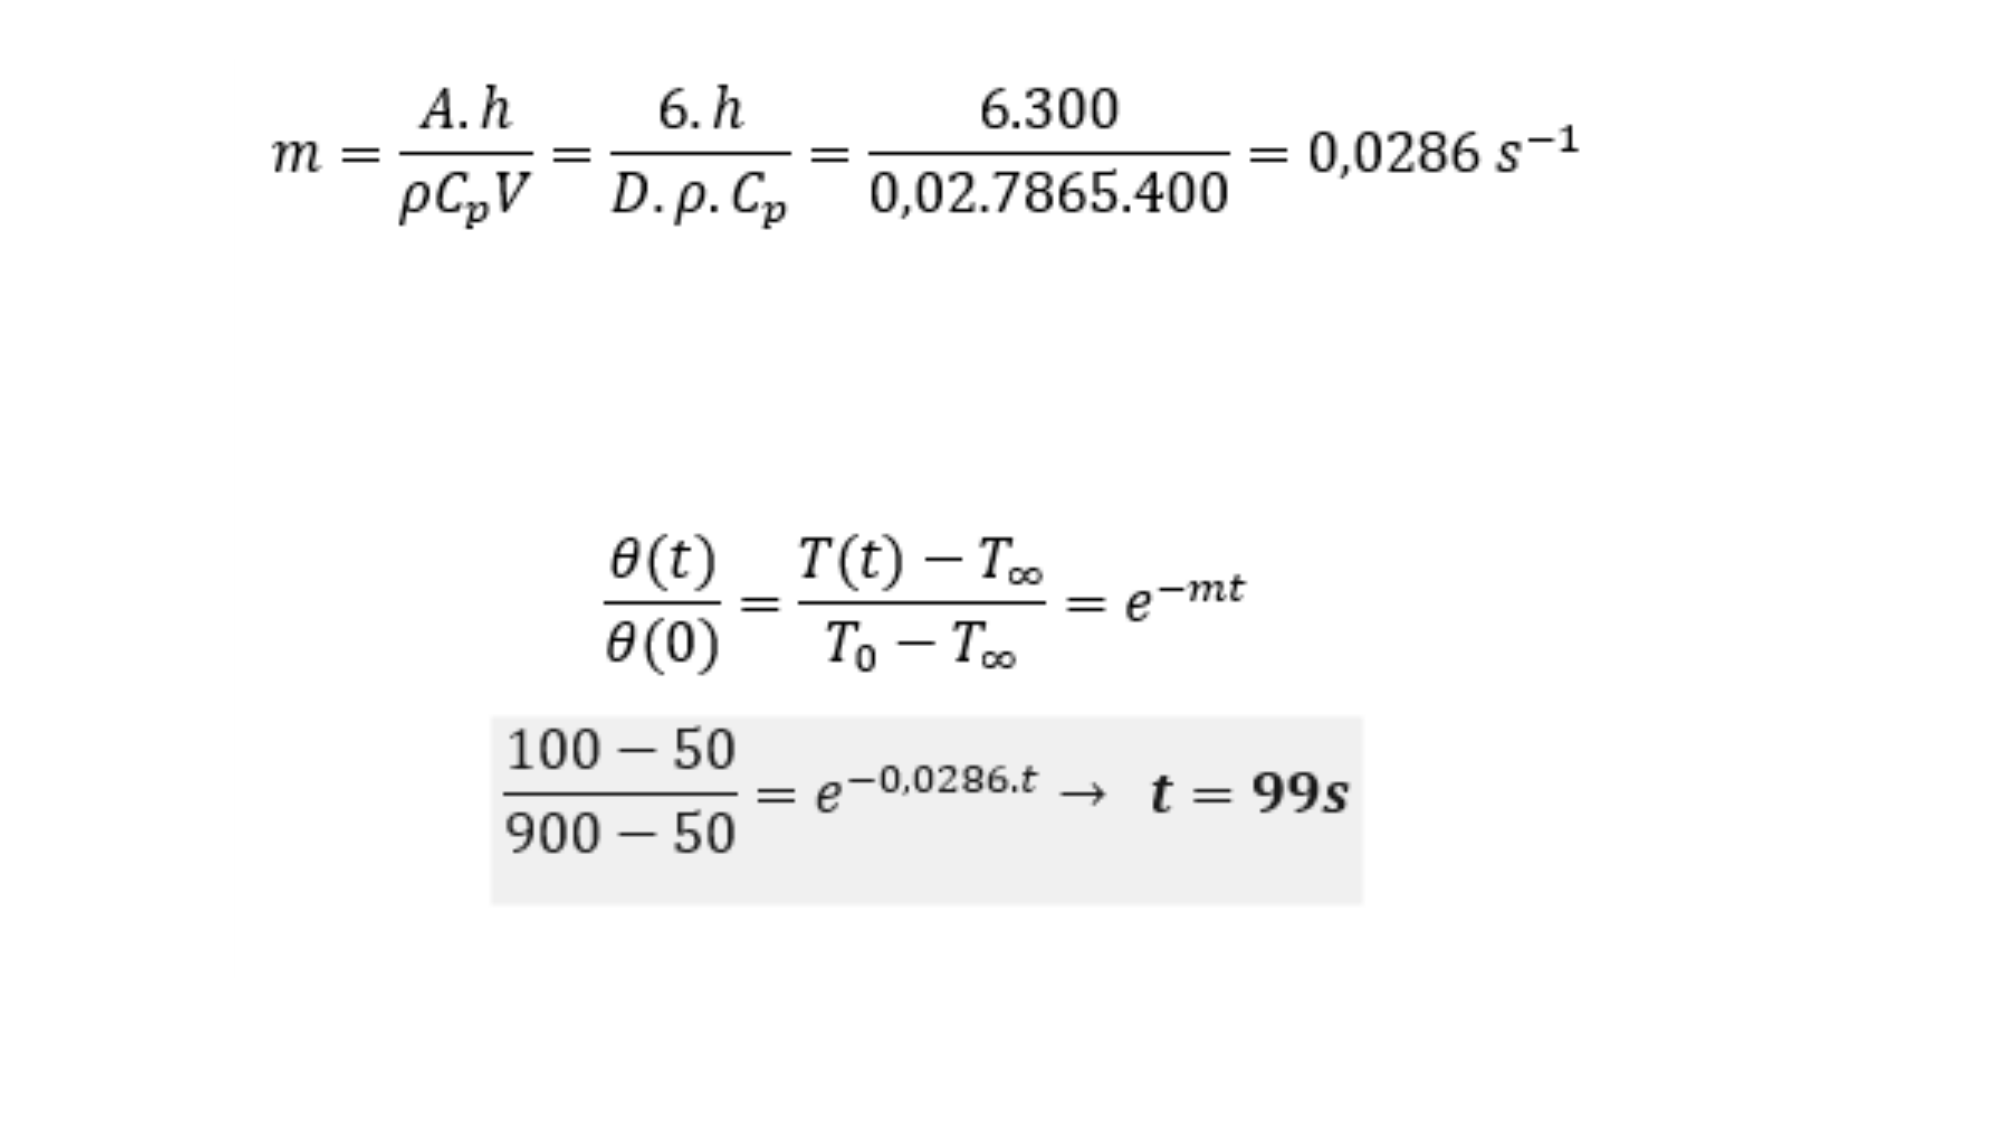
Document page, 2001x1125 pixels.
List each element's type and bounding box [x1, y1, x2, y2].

picture [233, 59, 1600, 978]
